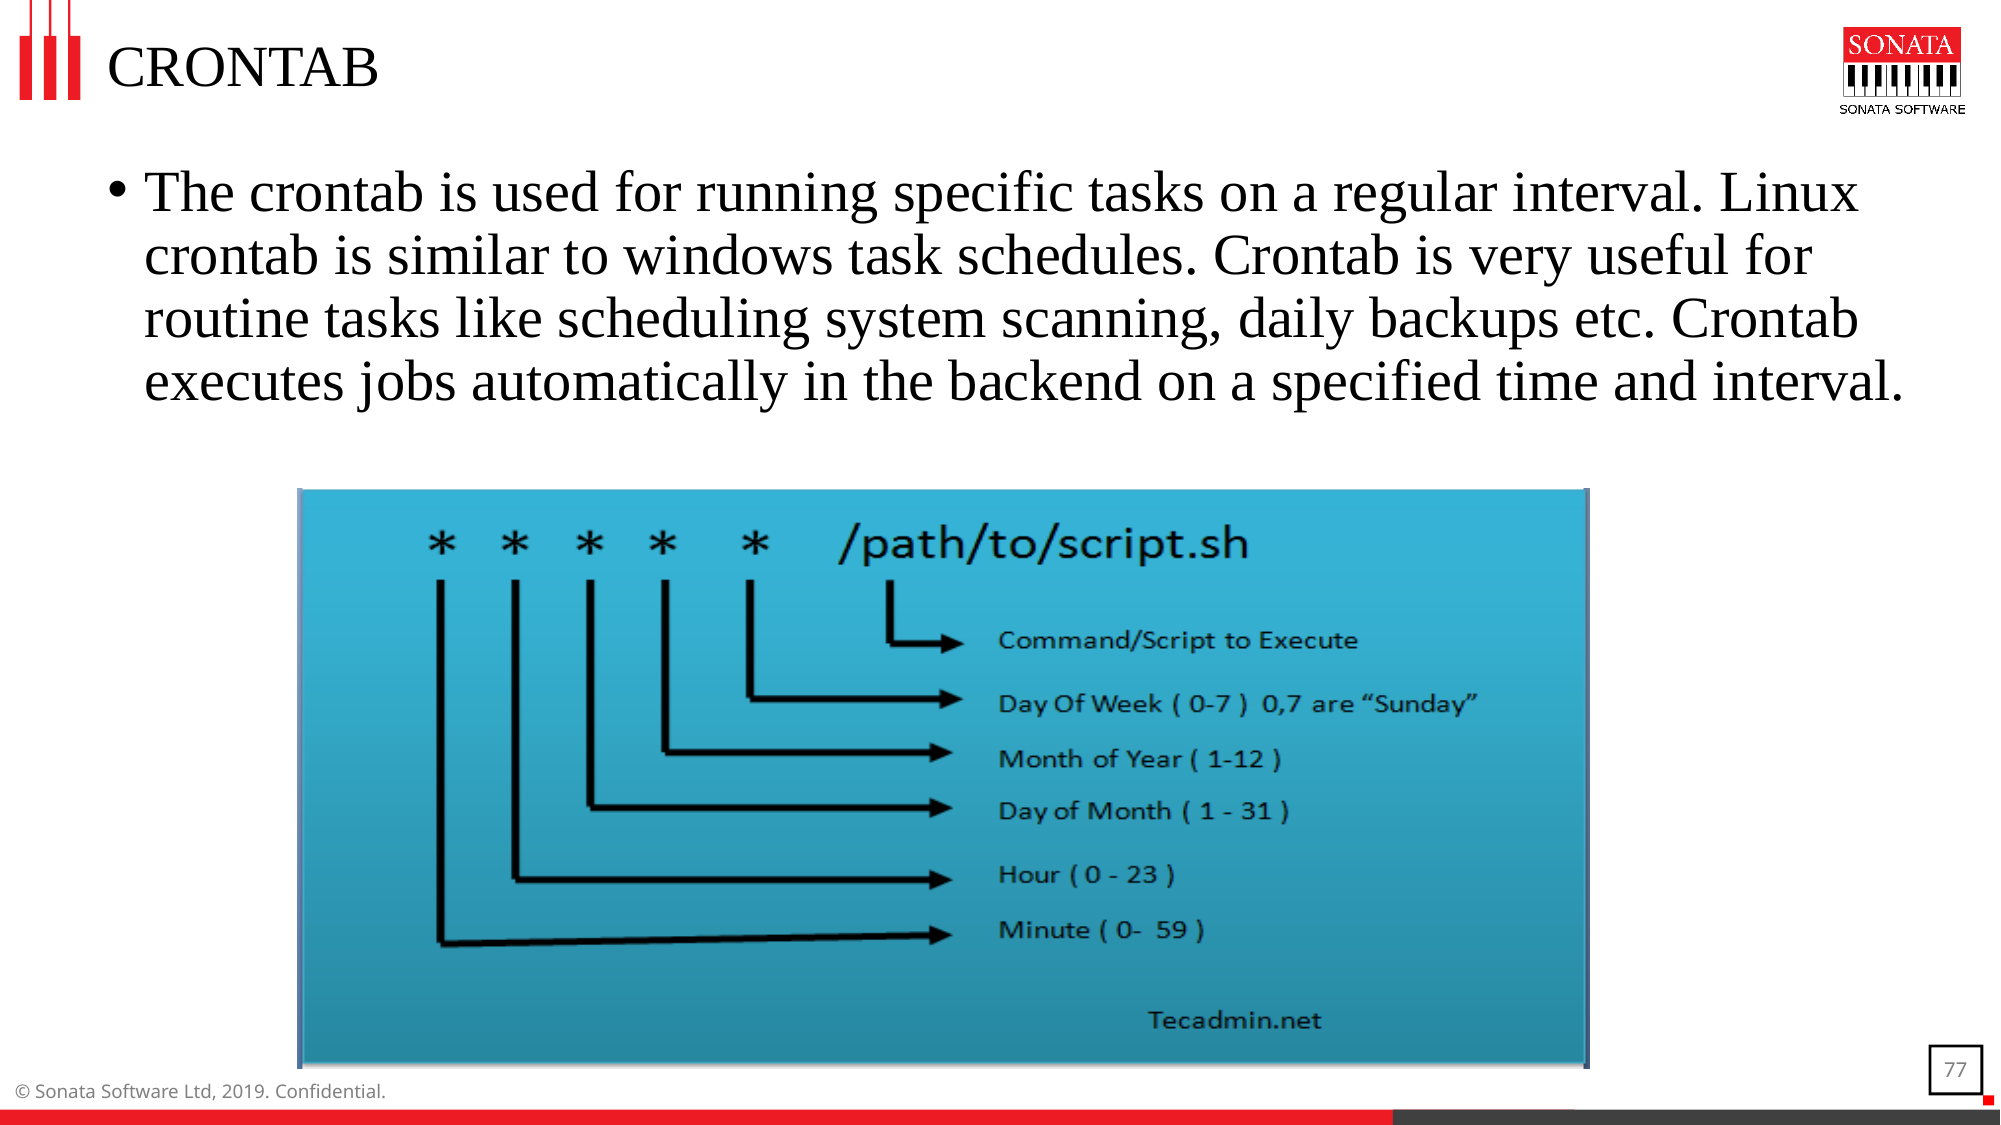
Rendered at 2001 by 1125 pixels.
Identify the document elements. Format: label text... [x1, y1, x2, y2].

picture [1826, 15, 1974, 125]
picture [297, 488, 1590, 1069]
title CRONTAB [92, 28, 1818, 108]
list The crontab is used for running specific tasks on a regular interval. Linux crontab is similar to windows task schedules. Crontab is very useful for routine tasks like scheduling system scanning, daily backups etc. Crontab executes jobs automatically in the backend on a specified time and interval. [92, 153, 1932, 1029]
